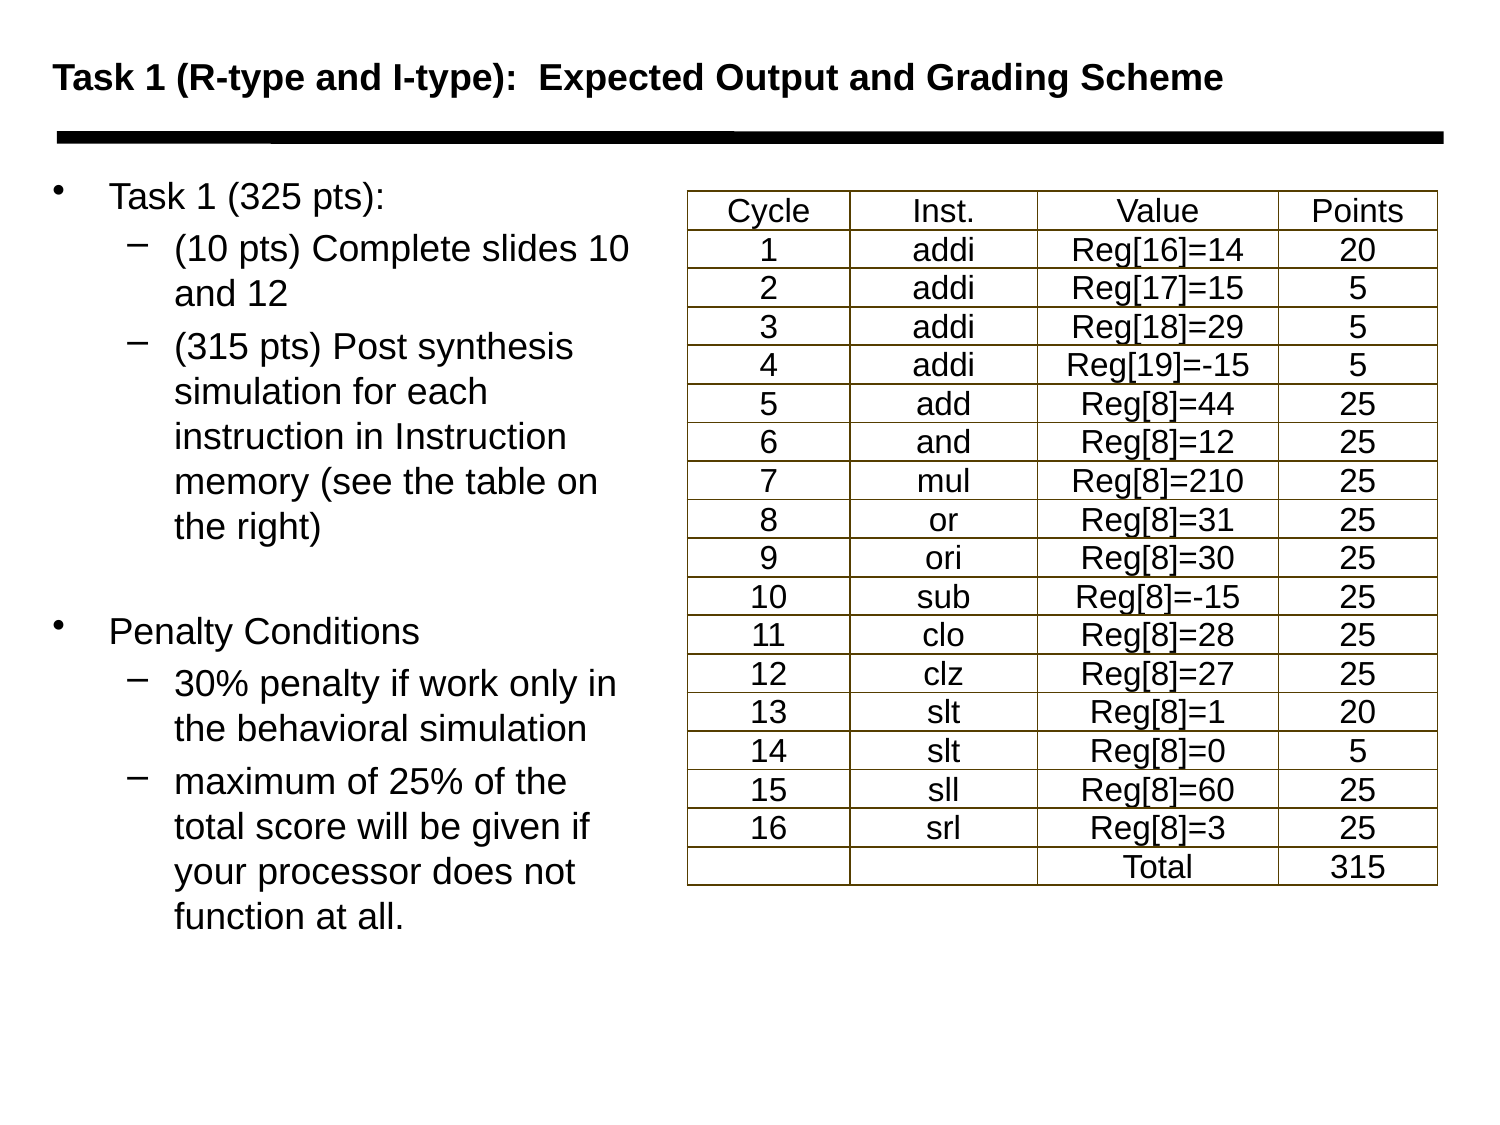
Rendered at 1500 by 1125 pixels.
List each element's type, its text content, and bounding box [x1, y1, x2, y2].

table_cell Reg[17]=15 [1038, 269, 1278, 306]
table_cell Reg[8]=28 [1038, 616, 1278, 653]
table_cell Reg[8]=210 [1038, 462, 1278, 499]
table_cell 11 [688, 616, 849, 653]
table_cell 2 [688, 269, 849, 306]
table_cell 315 [1279, 848, 1437, 884]
table_cell 16 [688, 809, 849, 846]
table_cell 10 [688, 578, 849, 614]
table_cell 5 [1279, 732, 1437, 769]
table_cell slt [851, 732, 1037, 769]
table_cell [851, 848, 1037, 884]
table_cell [688, 848, 849, 884]
table_cell sll [851, 770, 1037, 807]
table_header Cycle [688, 192, 849, 229]
table_cell sub [851, 578, 1037, 614]
table_cell 8 [688, 500, 849, 537]
table_cell Reg[8]=12 [1038, 423, 1278, 460]
table_cell Reg[8]=27 [1038, 655, 1278, 692]
table_cell 1 [688, 231, 849, 267]
table_cell Reg[18]=29 [1038, 308, 1278, 344]
table_cell Reg[8]=31 [1038, 500, 1278, 537]
table_cell slt [851, 693, 1037, 730]
table_cell Reg[8]=44 [1038, 385, 1278, 422]
table_cell 25 [1279, 578, 1437, 614]
table_cell Reg[19]=-15 [1038, 346, 1278, 383]
table_cell 4 [688, 346, 849, 383]
table_header Inst. [851, 192, 1037, 229]
table_cell addi [851, 231, 1037, 267]
table_cell or [851, 500, 1037, 537]
table_cell 25 [1279, 616, 1437, 653]
table_cell Reg[8]=3 [1038, 809, 1278, 846]
table_cell Reg[8]=30 [1038, 539, 1278, 576]
table_cell 25 [1279, 809, 1437, 846]
table_cell 25 [1279, 539, 1437, 576]
table_cell addi [851, 269, 1037, 306]
table_cell Reg[8]=0 [1038, 732, 1278, 769]
table_cell clz [851, 655, 1037, 692]
table_cell 5 [1279, 308, 1437, 344]
table_cell 5 [1279, 346, 1437, 383]
table_cell addi [851, 308, 1037, 344]
table_cell 15 [688, 770, 849, 807]
table_cell 5 [688, 385, 849, 422]
table_cell 9 [688, 539, 849, 576]
table_cell 25 [1279, 385, 1437, 422]
table_cell Reg[8]=-15 [1038, 578, 1278, 614]
table_cell Total [1038, 848, 1278, 884]
table_cell 25 [1279, 462, 1437, 499]
title Task 1 (R-type and I-type): Expected Output and Grading Scheme [37, 24, 1288, 125]
table_cell 20 [1279, 231, 1437, 267]
table_cell addi [851, 346, 1037, 383]
table_cell Reg[8]=1 [1038, 693, 1278, 730]
table_cell 25 [1279, 423, 1437, 460]
list Task 1 (325 pts): (10 pts) Complete slides 10 and 12 (315 pts) Post synthesis simulation for each instruction in Instruction memory (see the table on the right) Penalty Conditions 30% penalty if work only in the behavioral simulation maximum of 25% of the total score will be given if your processor does not function at all. [37, 164, 650, 1013]
table_cell 20 [1279, 693, 1437, 730]
table_cell 14 [688, 732, 849, 769]
table_header Value [1038, 192, 1278, 229]
table_cell clo [851, 616, 1037, 653]
table_header Points [1279, 192, 1437, 229]
table_cell and [851, 423, 1037, 460]
table_cell 25 [1279, 655, 1437, 692]
table_cell 6 [688, 423, 849, 460]
table_cell 7 [688, 462, 849, 499]
table_cell 5 [1279, 269, 1437, 306]
table_cell 25 [1279, 500, 1437, 537]
table_cell mul [851, 462, 1037, 499]
table_cell 3 [688, 308, 849, 344]
table_cell ori [851, 539, 1037, 576]
table_cell Reg[8]=60 [1038, 770, 1278, 807]
table_cell 25 [1279, 770, 1437, 807]
table_cell srl [851, 809, 1037, 846]
table_cell 13 [688, 693, 849, 730]
table_cell 12 [688, 655, 849, 692]
table_cell add [851, 385, 1037, 422]
table_cell Reg[16]=14 [1038, 231, 1278, 267]
